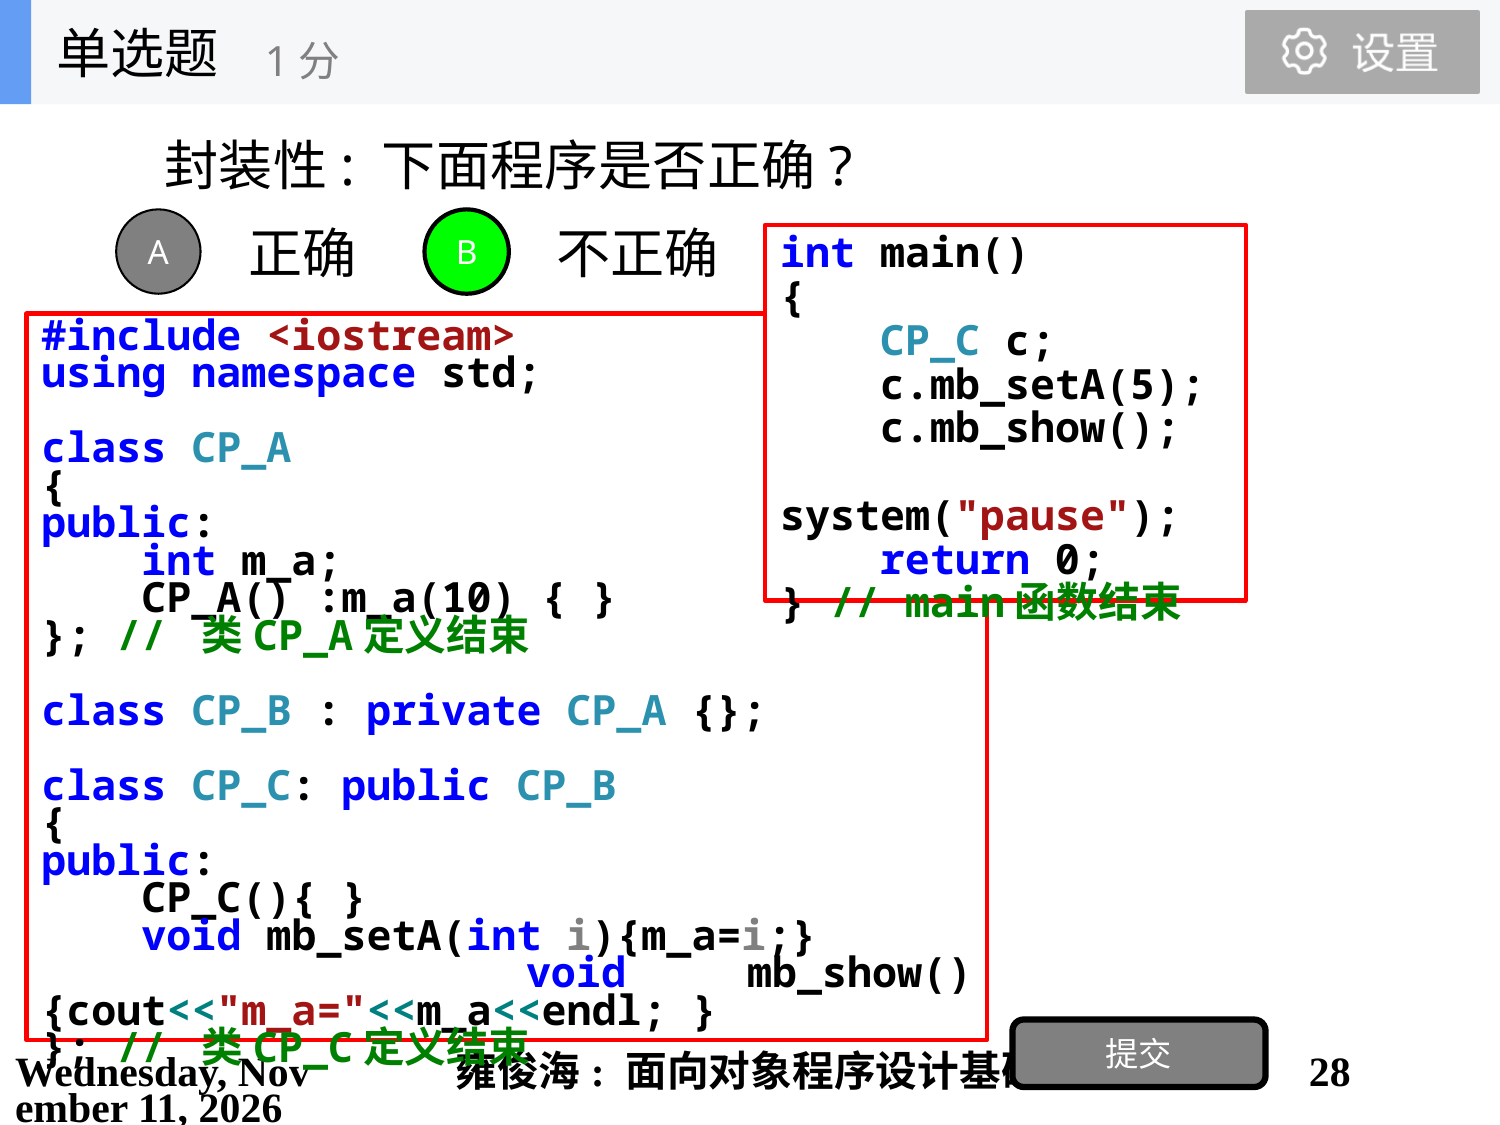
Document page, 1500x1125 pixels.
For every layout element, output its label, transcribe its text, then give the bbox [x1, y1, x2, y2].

text_box A [115, 208, 202, 295]
picture [1245, 10, 1480, 94]
text_box 不正确 [541, 198, 784, 305]
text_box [0, 0, 1500, 105]
text_box 提交 [1011, 1018, 1267, 1089]
footer 雍俊海: 面向对象程序设计基础 [337, 1042, 1160, 1103]
text_box B [423, 208, 510, 295]
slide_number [0, 1042, 337, 1103]
text_box #include <iostream> using namespace std; class CP_A { public: int m_a; CP_A() :m_a(10) { } }; // 类CP_A定义结束 class CP_B : private CP_A {}; class CP_C: public CP_B { public: CP_C(){ } void mb_setA(int i){m_a=i;} void mb_show(){cout<<"m_a="<<m_a<<endl; } }; // 类CP_C定义结束 [26, 313, 987, 1041]
slide_number 28 [1160, 1042, 1499, 1103]
text_box 正确 [233, 198, 475, 305]
text_box int main() { CP_C c; c.mb_setA(5); c.mb_show(); system("pause"); return 0; } // main函数结束 [764, 224, 1246, 601]
text_box 封装性: 下面程序是否正确? [149, 105, 1350, 223]
